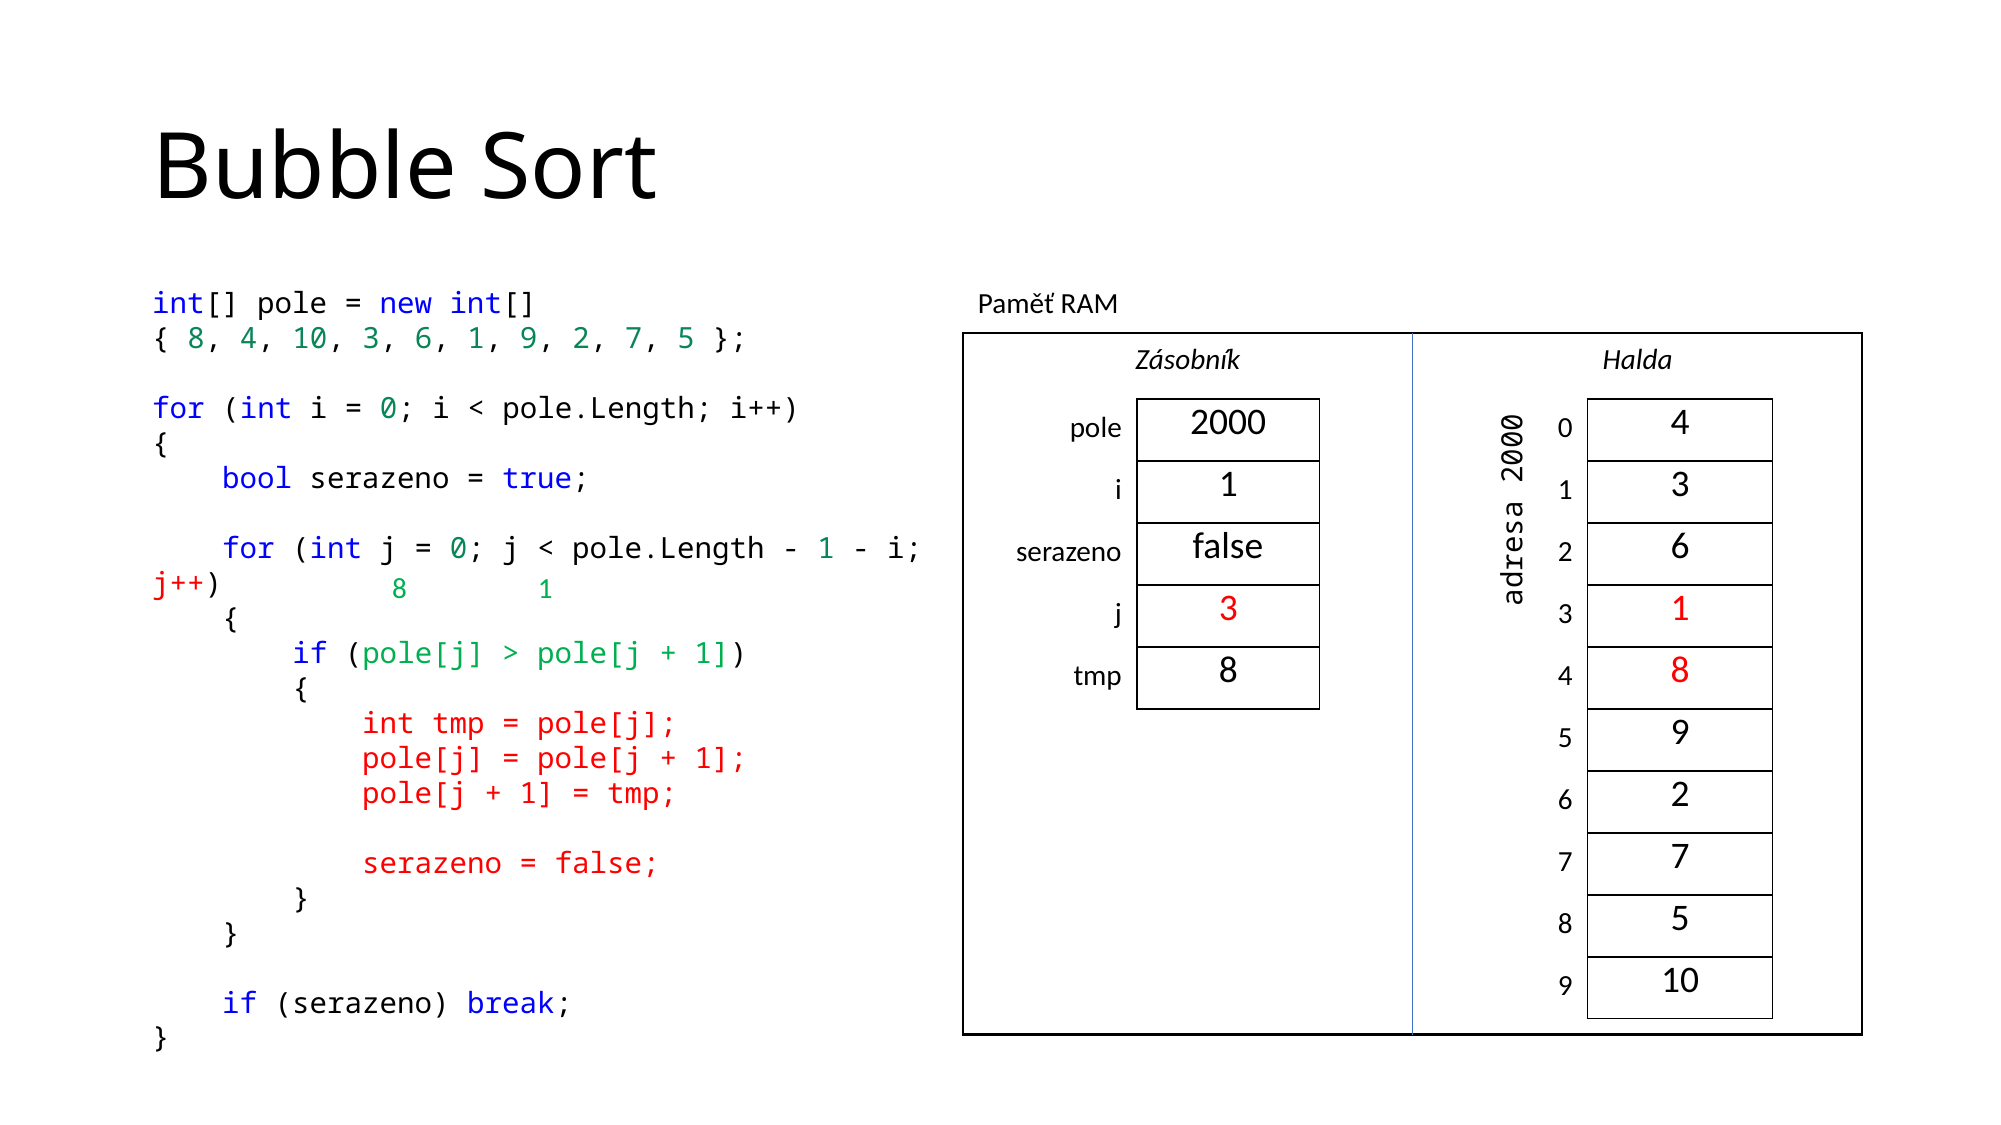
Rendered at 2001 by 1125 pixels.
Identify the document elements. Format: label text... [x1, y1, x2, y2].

text_box Halda [1413, 332, 1863, 383]
table_cell 8 [1138, 648, 1319, 708]
table_cell 9 [1540, 957, 1587, 1019]
table_cell 5 [1588, 896, 1772, 956]
table_cell 3 [1540, 585, 1587, 647]
table_cell tmp [1000, 647, 1136, 709]
text_box Paměť RAM [964, 277, 1863, 327]
table_cell 7 [1588, 834, 1772, 894]
title Bubble Sort [137, 59, 1863, 277]
text_box 1 [523, 562, 605, 613]
table_cell 6 [1588, 524, 1772, 584]
table_cell 3 [1588, 462, 1772, 522]
table_cell i [1000, 461, 1136, 523]
table_cell 9 [1588, 710, 1772, 770]
table_cell 8 [1540, 895, 1587, 957]
text_box adresa 2000 [1485, 399, 1536, 789]
table_header 4 [1588, 400, 1772, 460]
table_cell 10 [1588, 958, 1772, 1018]
table_header 0 [1540, 399, 1587, 461]
table_header 2000 [1138, 400, 1319, 460]
table_cell j [1000, 585, 1136, 647]
table_cell 5 [1540, 709, 1587, 771]
text_box [964, 383, 1863, 1036]
table_cell 2 [1540, 523, 1587, 585]
table_header pole [1000, 399, 1136, 461]
table_cell 7 [1540, 833, 1587, 895]
text_box 8 [377, 562, 451, 613]
table_cell 2 [1588, 772, 1772, 832]
table_cell 4 [1540, 647, 1587, 709]
table_cell 8 [1588, 648, 1772, 708]
table_cell 6 [1540, 771, 1587, 833]
text_box int[] pole = new int[] { 8, 4, 10, 3, 6, 1, 9, 2, 7, 5 }; for (int i = 0; i < pole.Length; i++) { bool serazeno = true; for (int j = 0; j < pole.Length - 1 - i; j++) { if (pole[j] > pole[j + 1]) { int tmp = pole[j]; pole[j] = pole[j + 1]; pole[j + 1] = tmp; serazeno = false; } } if (serazeno) break; } [137, 277, 964, 1062]
table_cell 1 [1588, 586, 1772, 646]
table_cell 1 [1540, 461, 1587, 523]
text_box Zásobník [964, 332, 1412, 383]
table_cell 1 [1138, 462, 1319, 522]
table_cell 3 [1138, 586, 1319, 646]
table_cell false [1138, 524, 1319, 584]
table_cell serazeno [1000, 523, 1136, 585]
